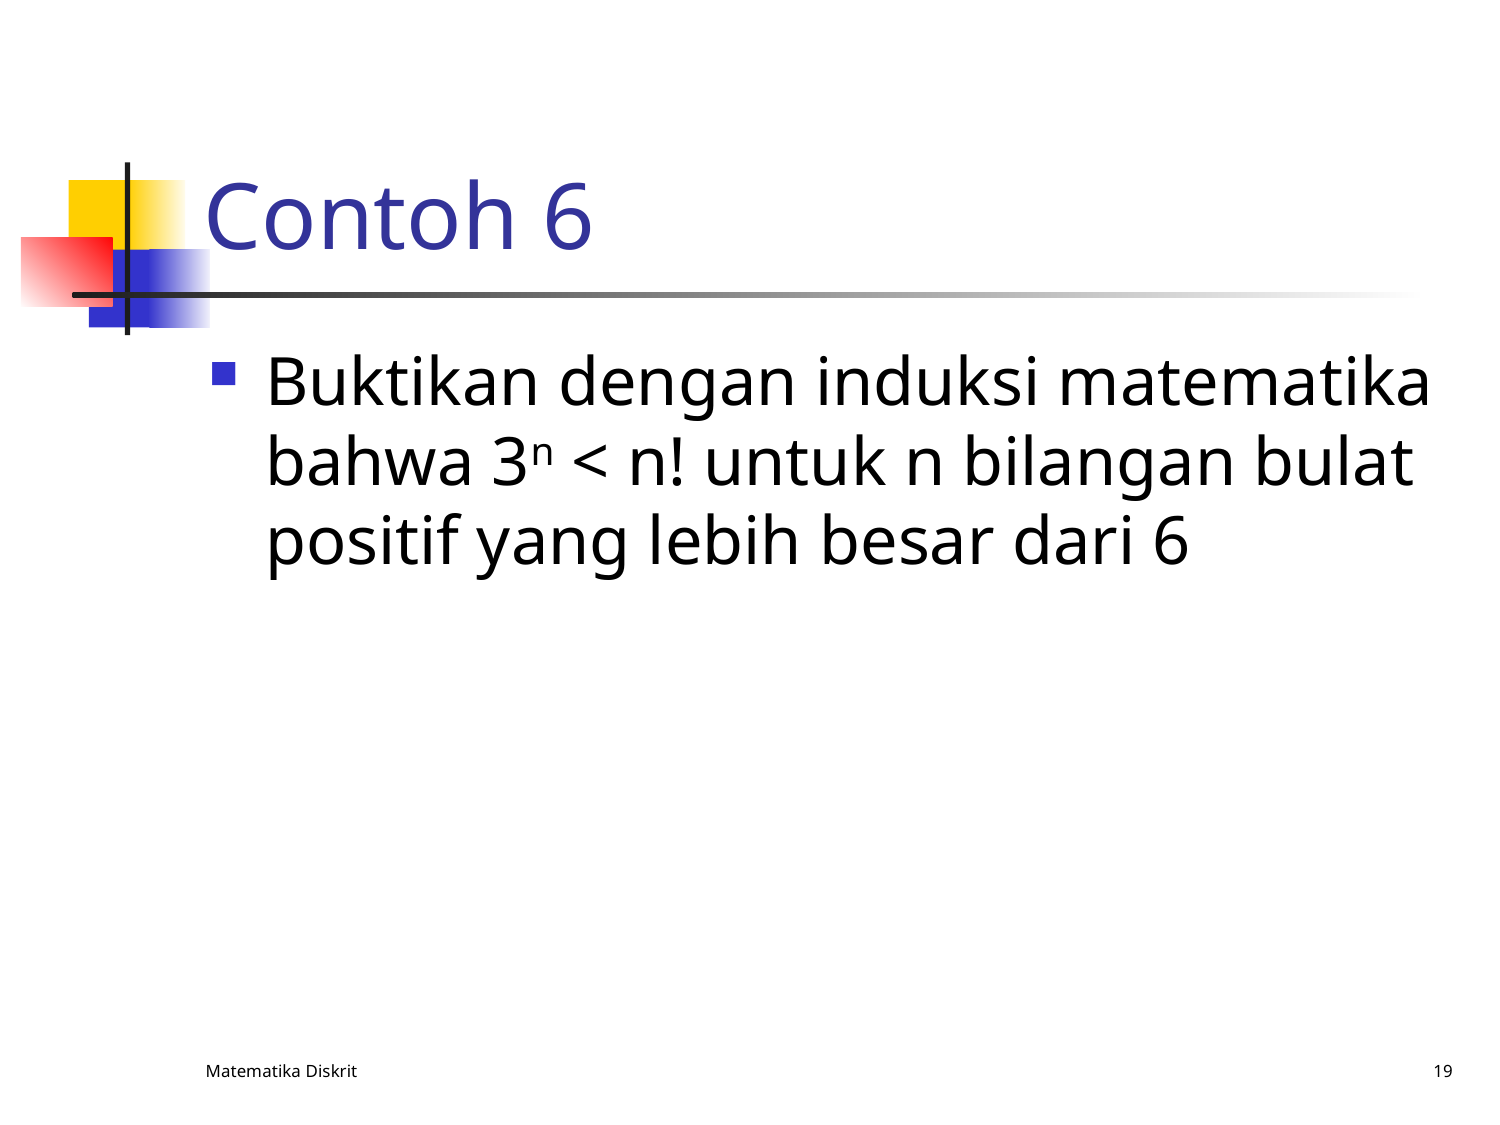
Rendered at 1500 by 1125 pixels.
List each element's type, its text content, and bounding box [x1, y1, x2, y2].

slide_number Matematika Diskrit [190, 1024, 504, 1100]
slide_number 19 [1155, 1024, 1468, 1100]
title Contoh 6 [188, 35, 1468, 275]
list Buktikan dengan induksi matematika bahwa 3n < n! untuk n bilangan bulat positif yang lebih besar dari 6 [193, 331, 1469, 1006]
